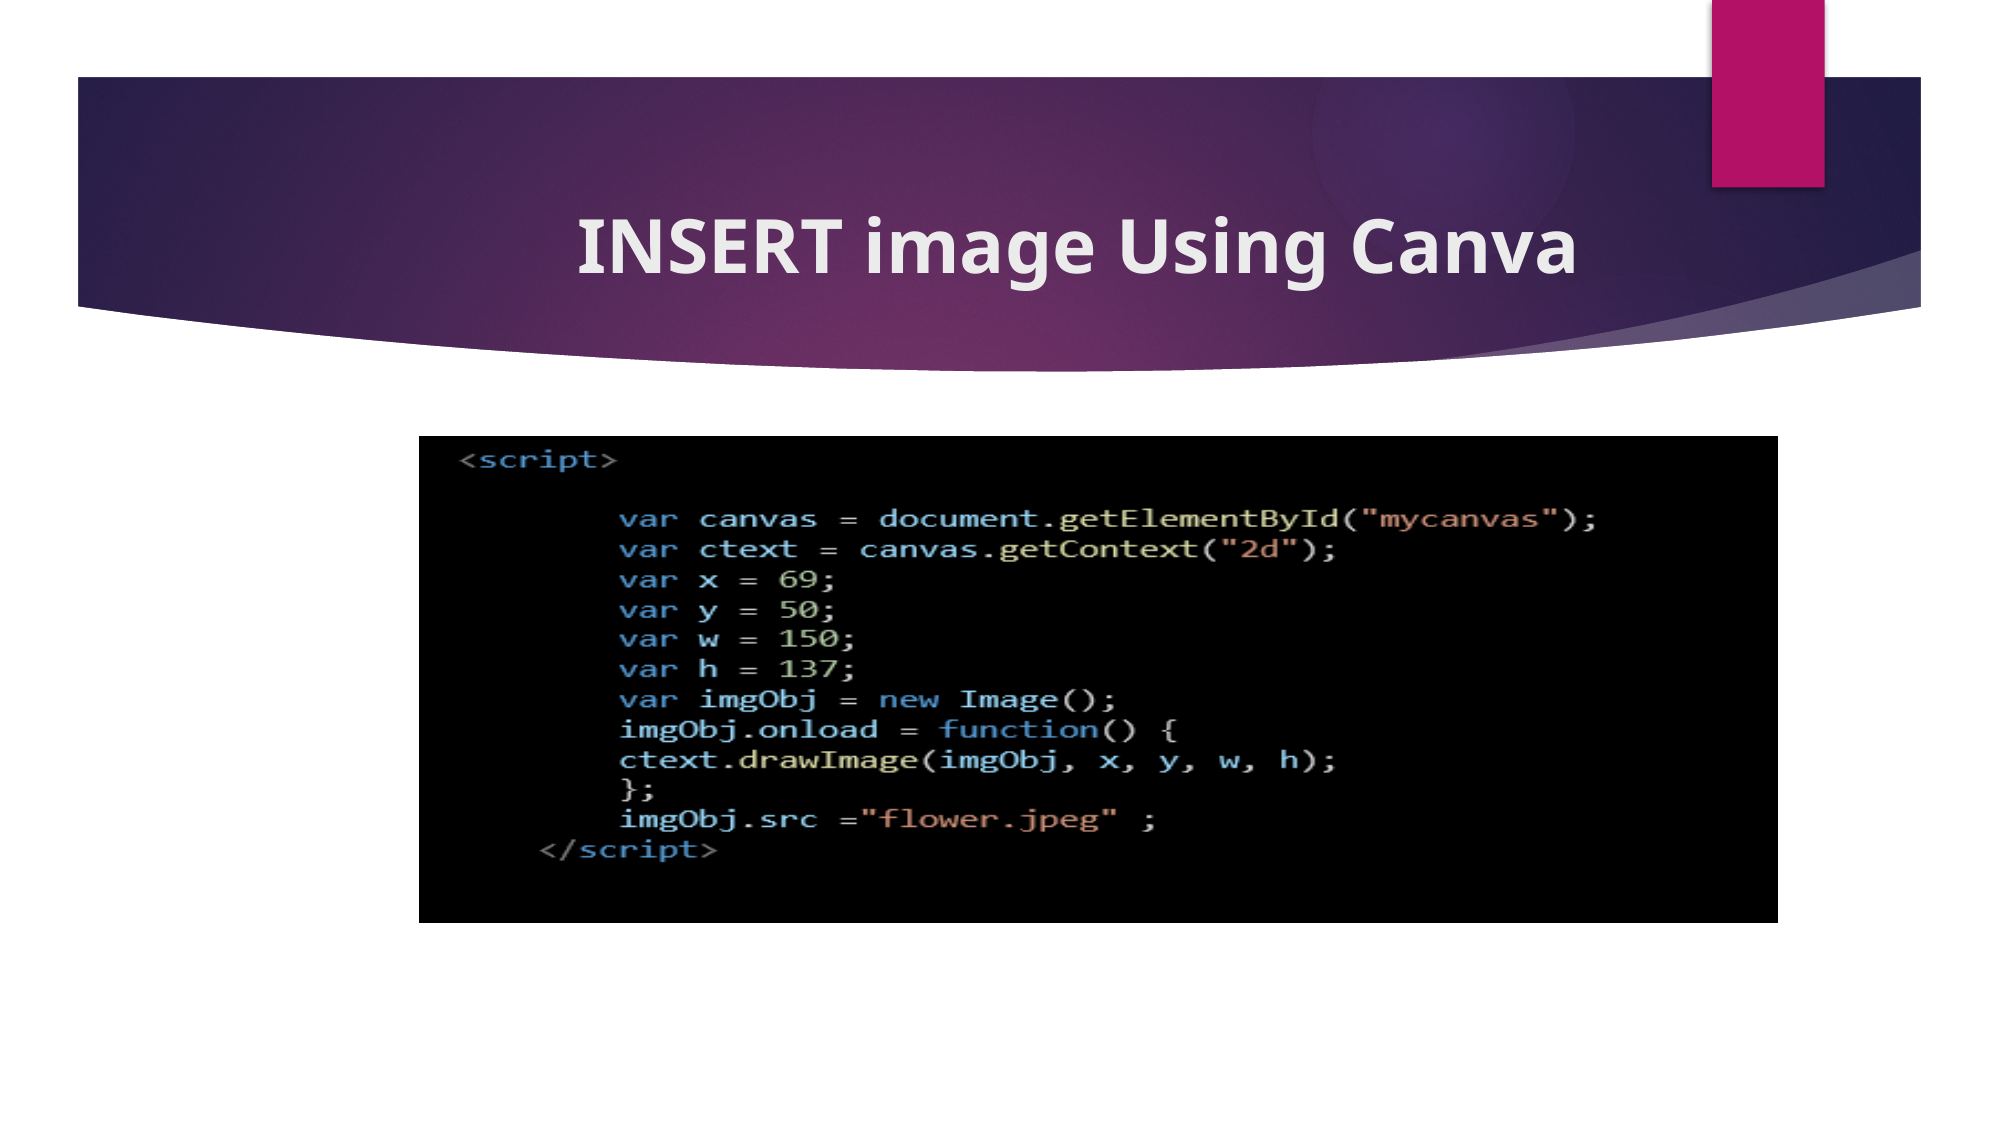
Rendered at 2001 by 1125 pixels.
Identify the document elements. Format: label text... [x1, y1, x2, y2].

picture [418, 436, 1778, 923]
title INSERT image Using Canva [277, 175, 1881, 312]
